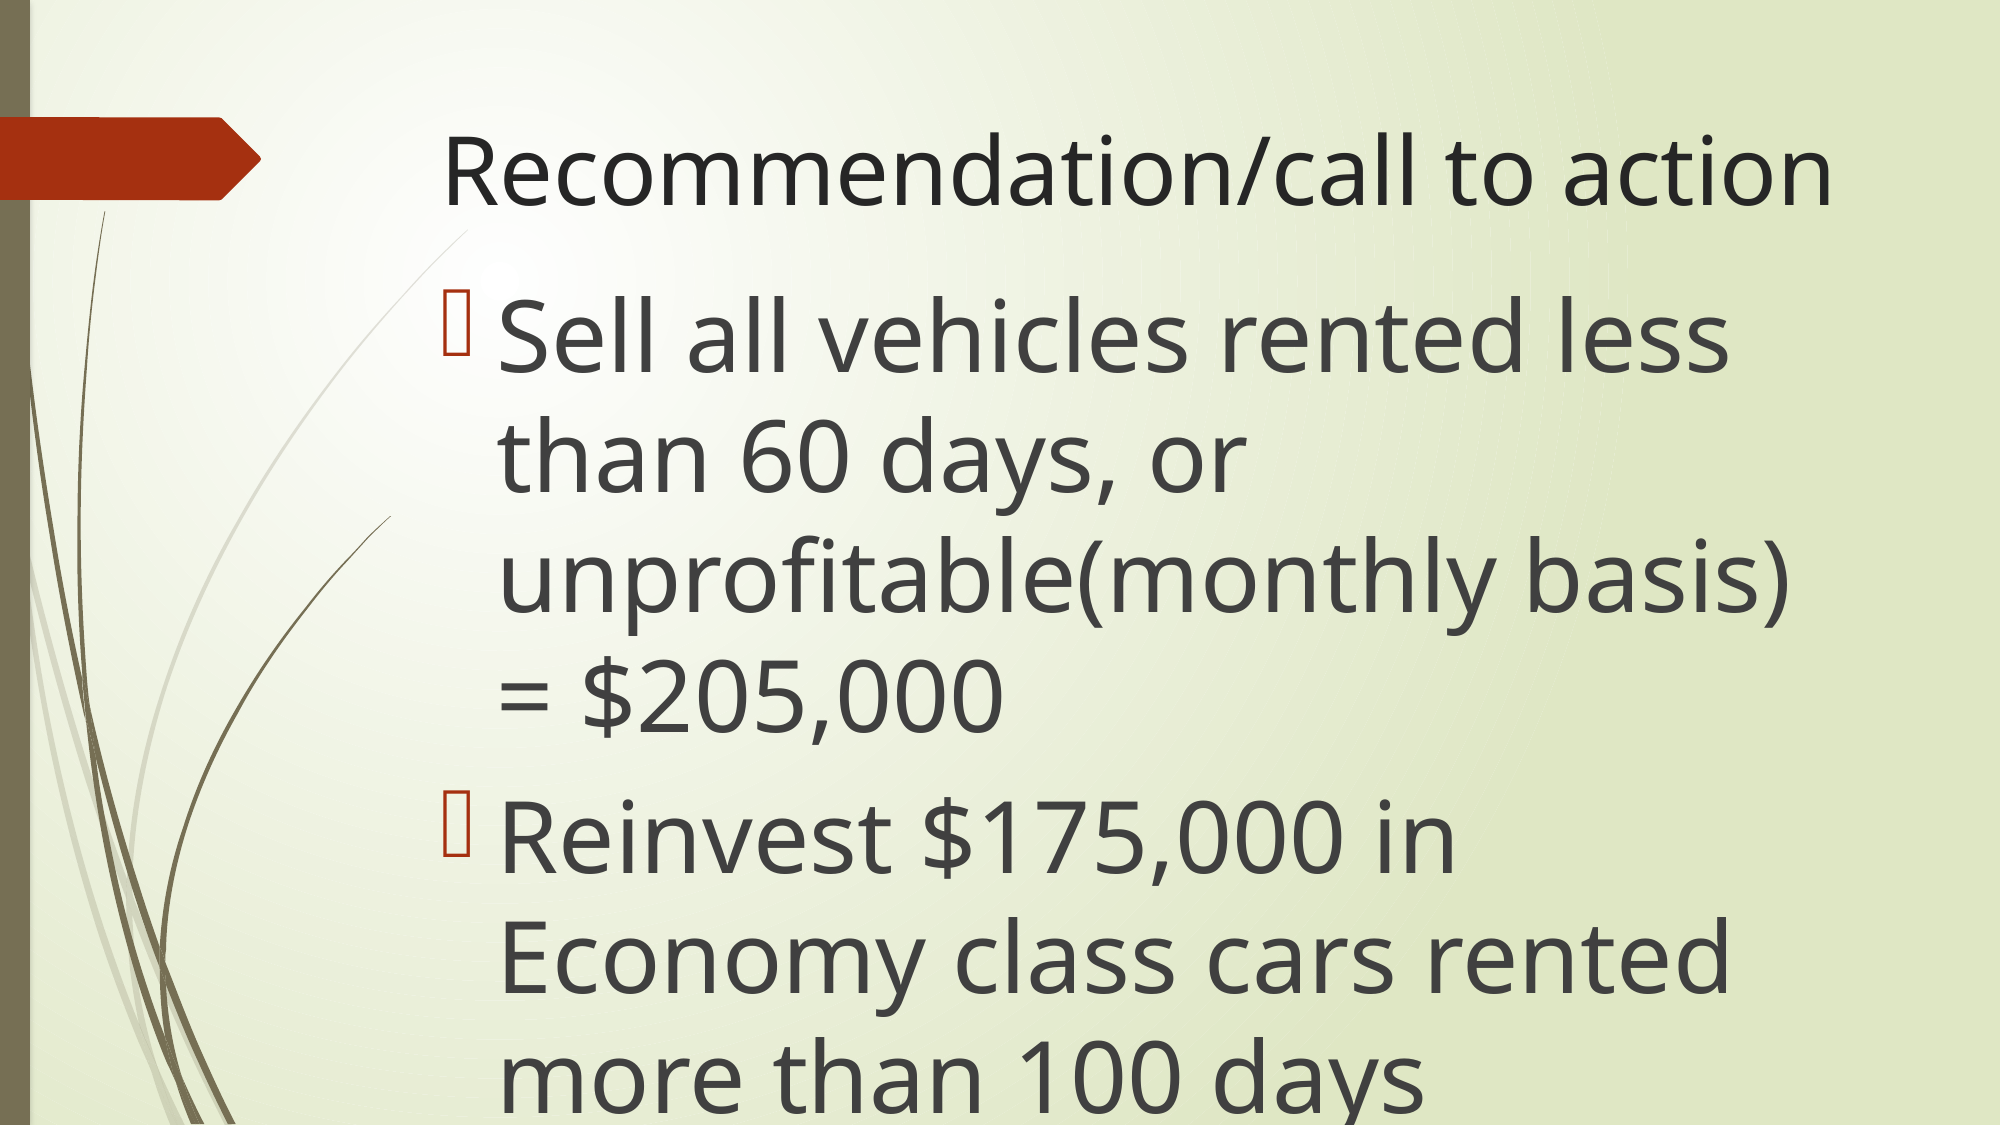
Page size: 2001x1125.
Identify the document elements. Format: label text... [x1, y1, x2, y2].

list Sell all vehicles rented less than 60 days, or unprofitable(monthly basis) = $205,000 Reinvest $175,000 in Economy class cars rented more than 100 days [425, 265, 1888, 963]
title Recommendation/call to action [425, 102, 1888, 265]
